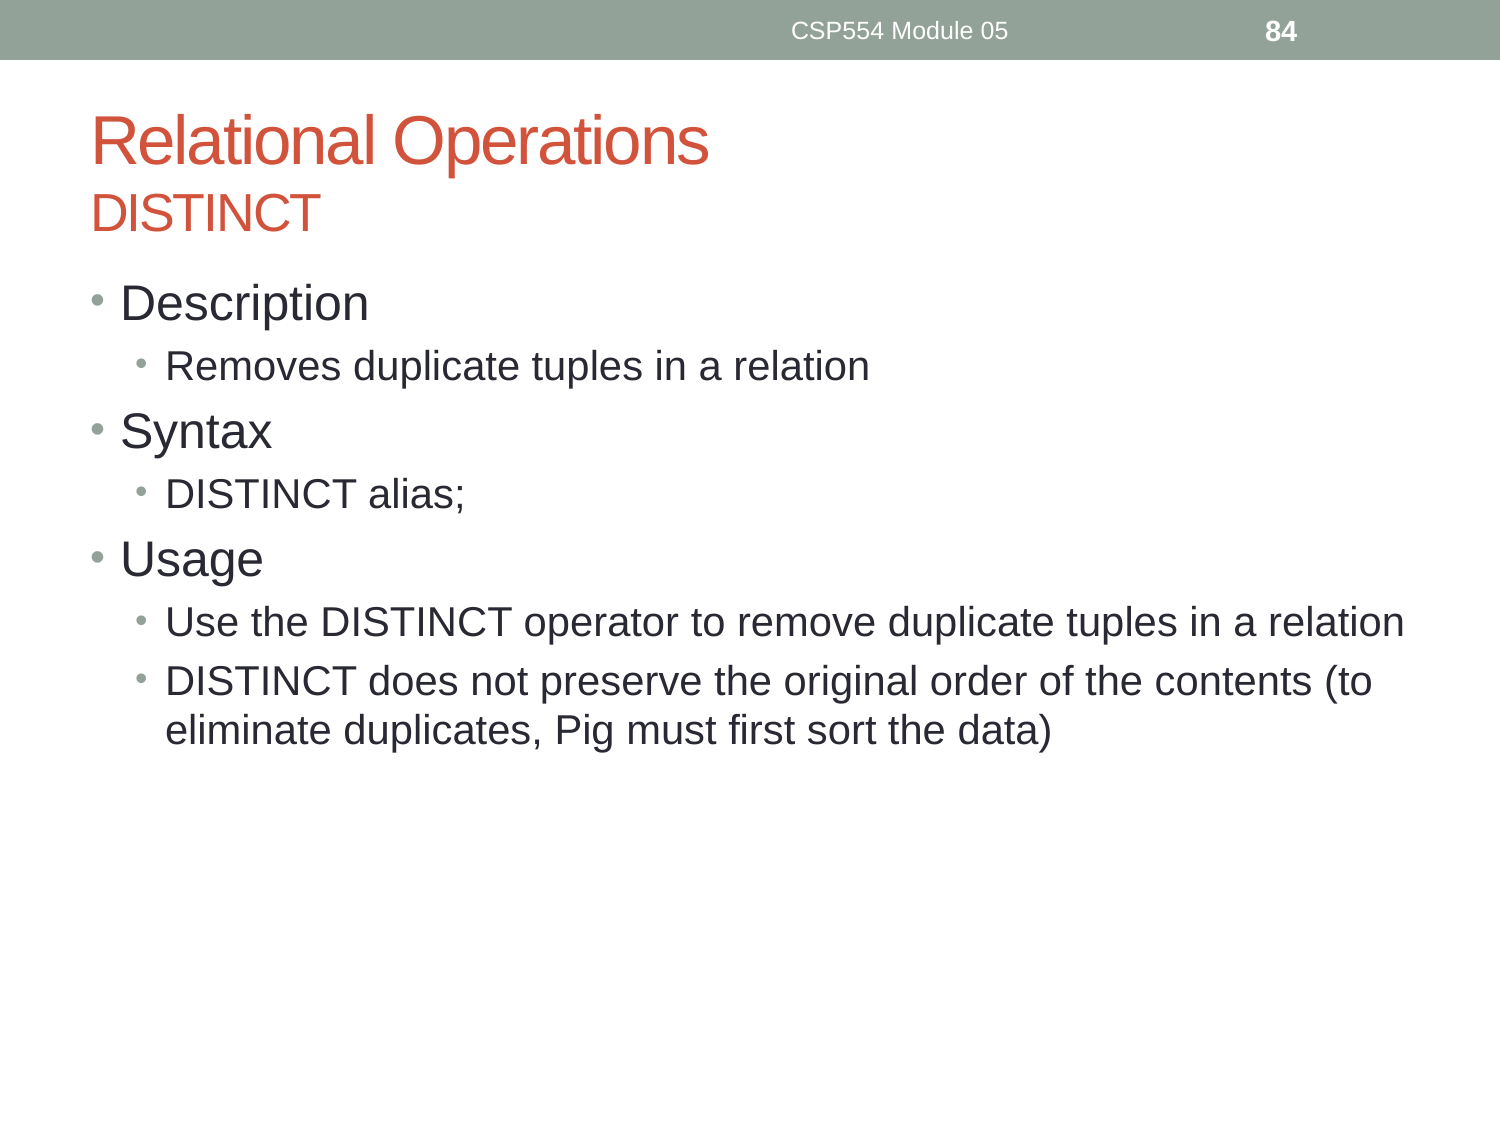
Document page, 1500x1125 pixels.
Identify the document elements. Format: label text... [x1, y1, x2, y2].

title Relational Operations DISTINCT [75, 87, 1425, 250]
footer CSP554 Module 05 [562, 3, 1238, 57]
slide_number 84 [1250, 3, 1425, 57]
list Description Removes duplicate tuples in a relation Syntax DISTINCT alias; Usage Use the DISTINCT operator to remove duplicate tuples in a relation DISTINCT does not preserve the original order of the contents (to eliminate duplicates, Pig must first sort the data) [75, 262, 1425, 1063]
